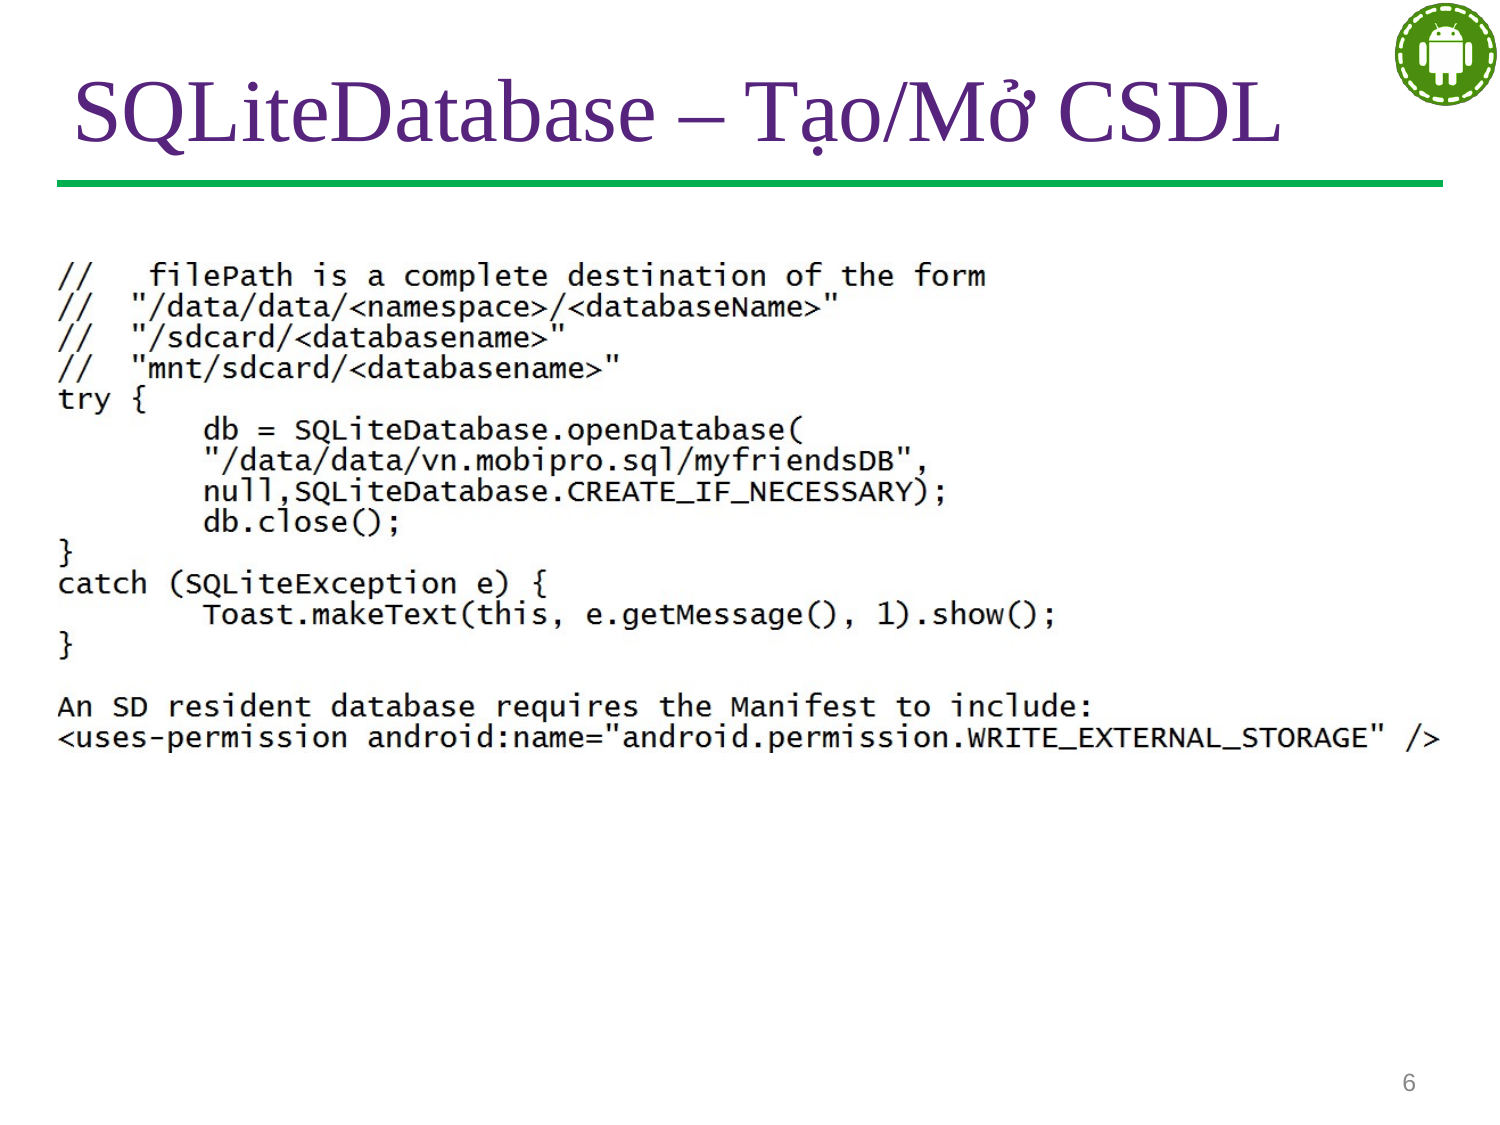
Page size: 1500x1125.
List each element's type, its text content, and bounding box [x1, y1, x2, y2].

slide_number 6 [1398, 1070, 1432, 1125]
title SQLiteDatabase – Tạo/Mở CSDL [70, 49, 1293, 240]
text_box [57, 262, 1440, 753]
picture [1391, 0, 1500, 109]
